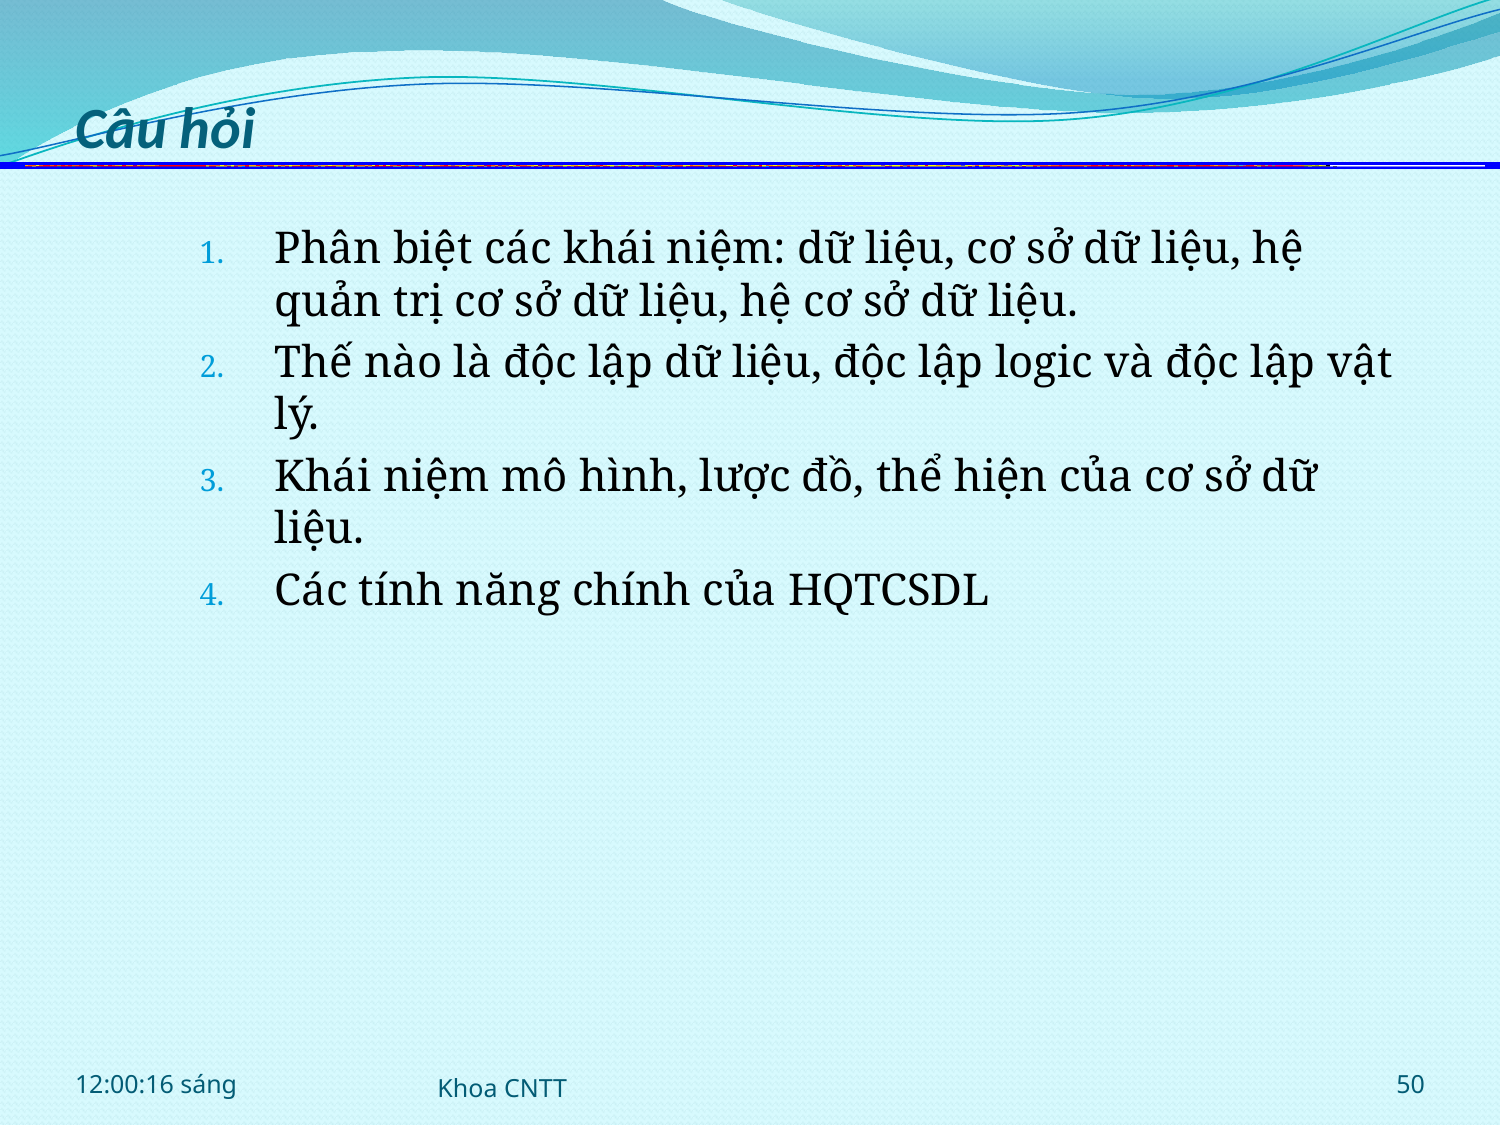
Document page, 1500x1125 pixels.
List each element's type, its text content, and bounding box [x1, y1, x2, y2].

title Câu hỏi [74, 57, 1426, 161]
footer Khoa CNTT [437, 1042, 988, 1103]
list Phân biệt các khái niệm: dữ liệu, cơ sở dữ liệu, hệ quản trị cơ sở dữ liệu, hệ cơ sở dữ liệu. Thế nào là độc lập dữ liệu, độc lập logic và độc lập vật lý. Khái niệm mô hình, lược đồ, thể hiện của cơ sở dữ liệu. Các tính năng chính của HQTCSDL [74, 212, 1426, 1051]
slide_number 50 [1299, 1042, 1425, 1103]
picture [0, 162, 1500, 169]
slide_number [75, 1042, 425, 1103]
